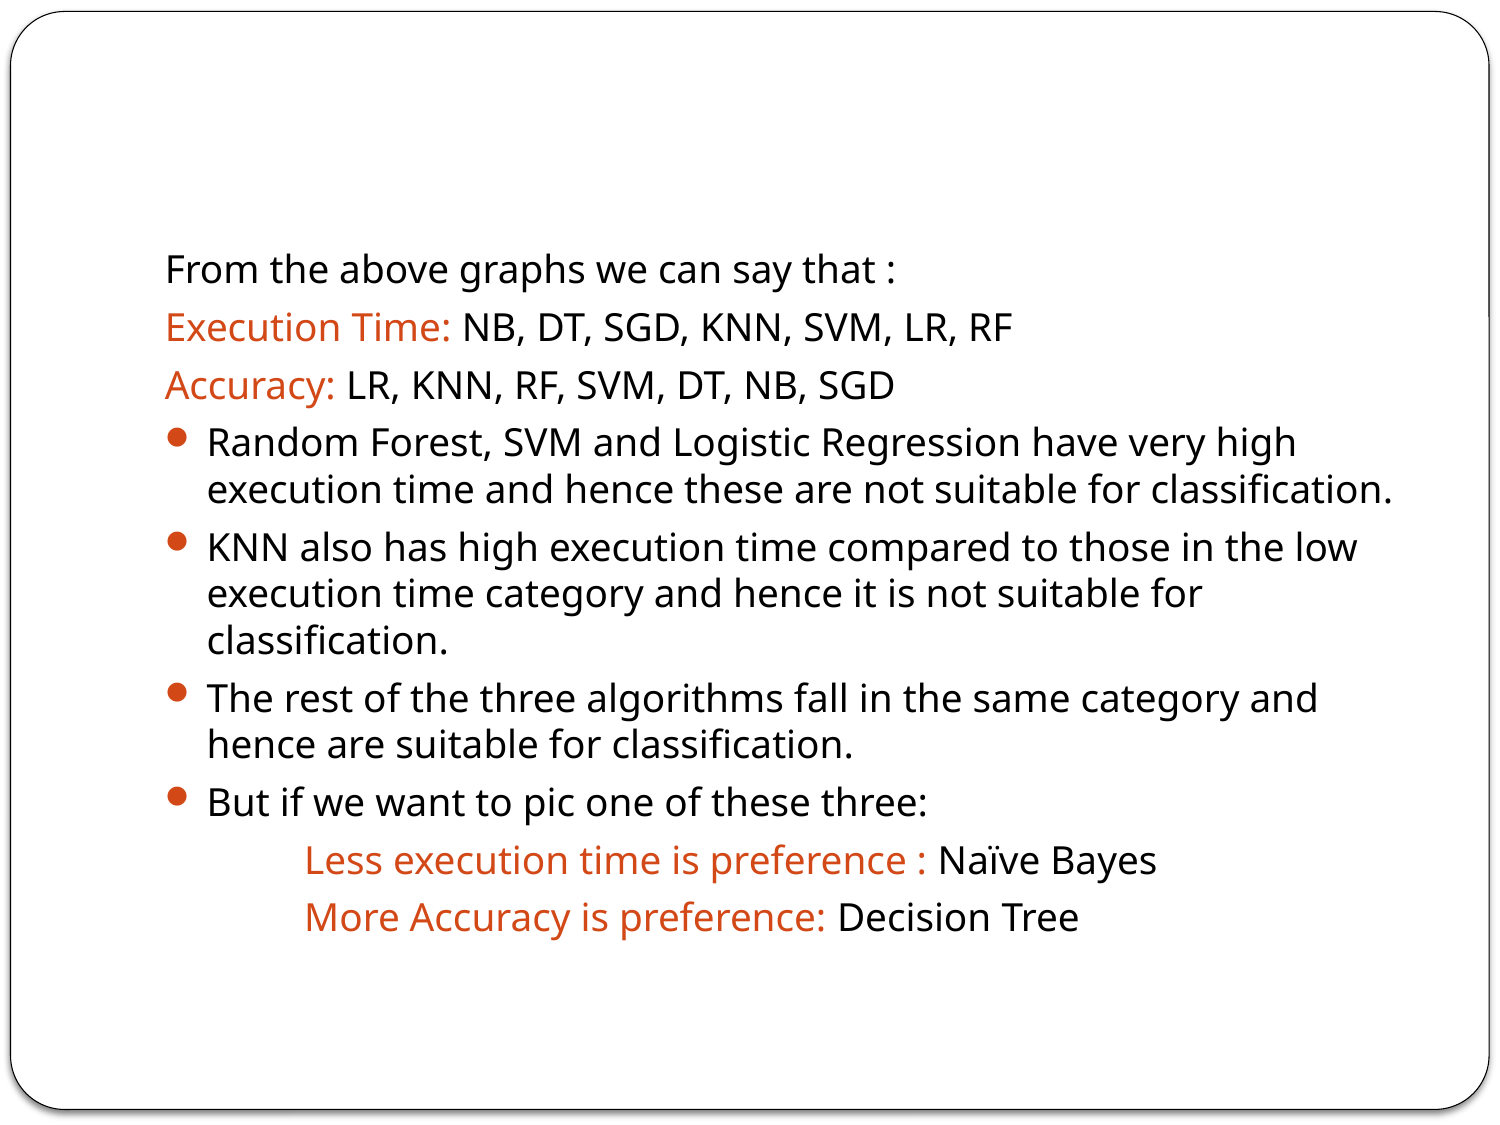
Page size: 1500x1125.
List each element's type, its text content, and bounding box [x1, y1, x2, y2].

list From the above graphs we can say that : Execution Time: NB, DT, SGD, KNN, SVM, LR, RF Accuracy: LR, KNN, RF, SVM, DT, NB, SGD Random Forest, SVM and Logistic Regression have very high execution time and hence these are not suitable for classification. KNN also has high execution time compared to those in the low execution time category and hence it is not suitable for classification. The rest of the three algorithms fall in the same category and hence are suitable for classification. But if we want to pic one of these three: Less execution time is preference : Naïve Bayes More Accuracy is preference: Decision Tree [150, 237, 1425, 988]
